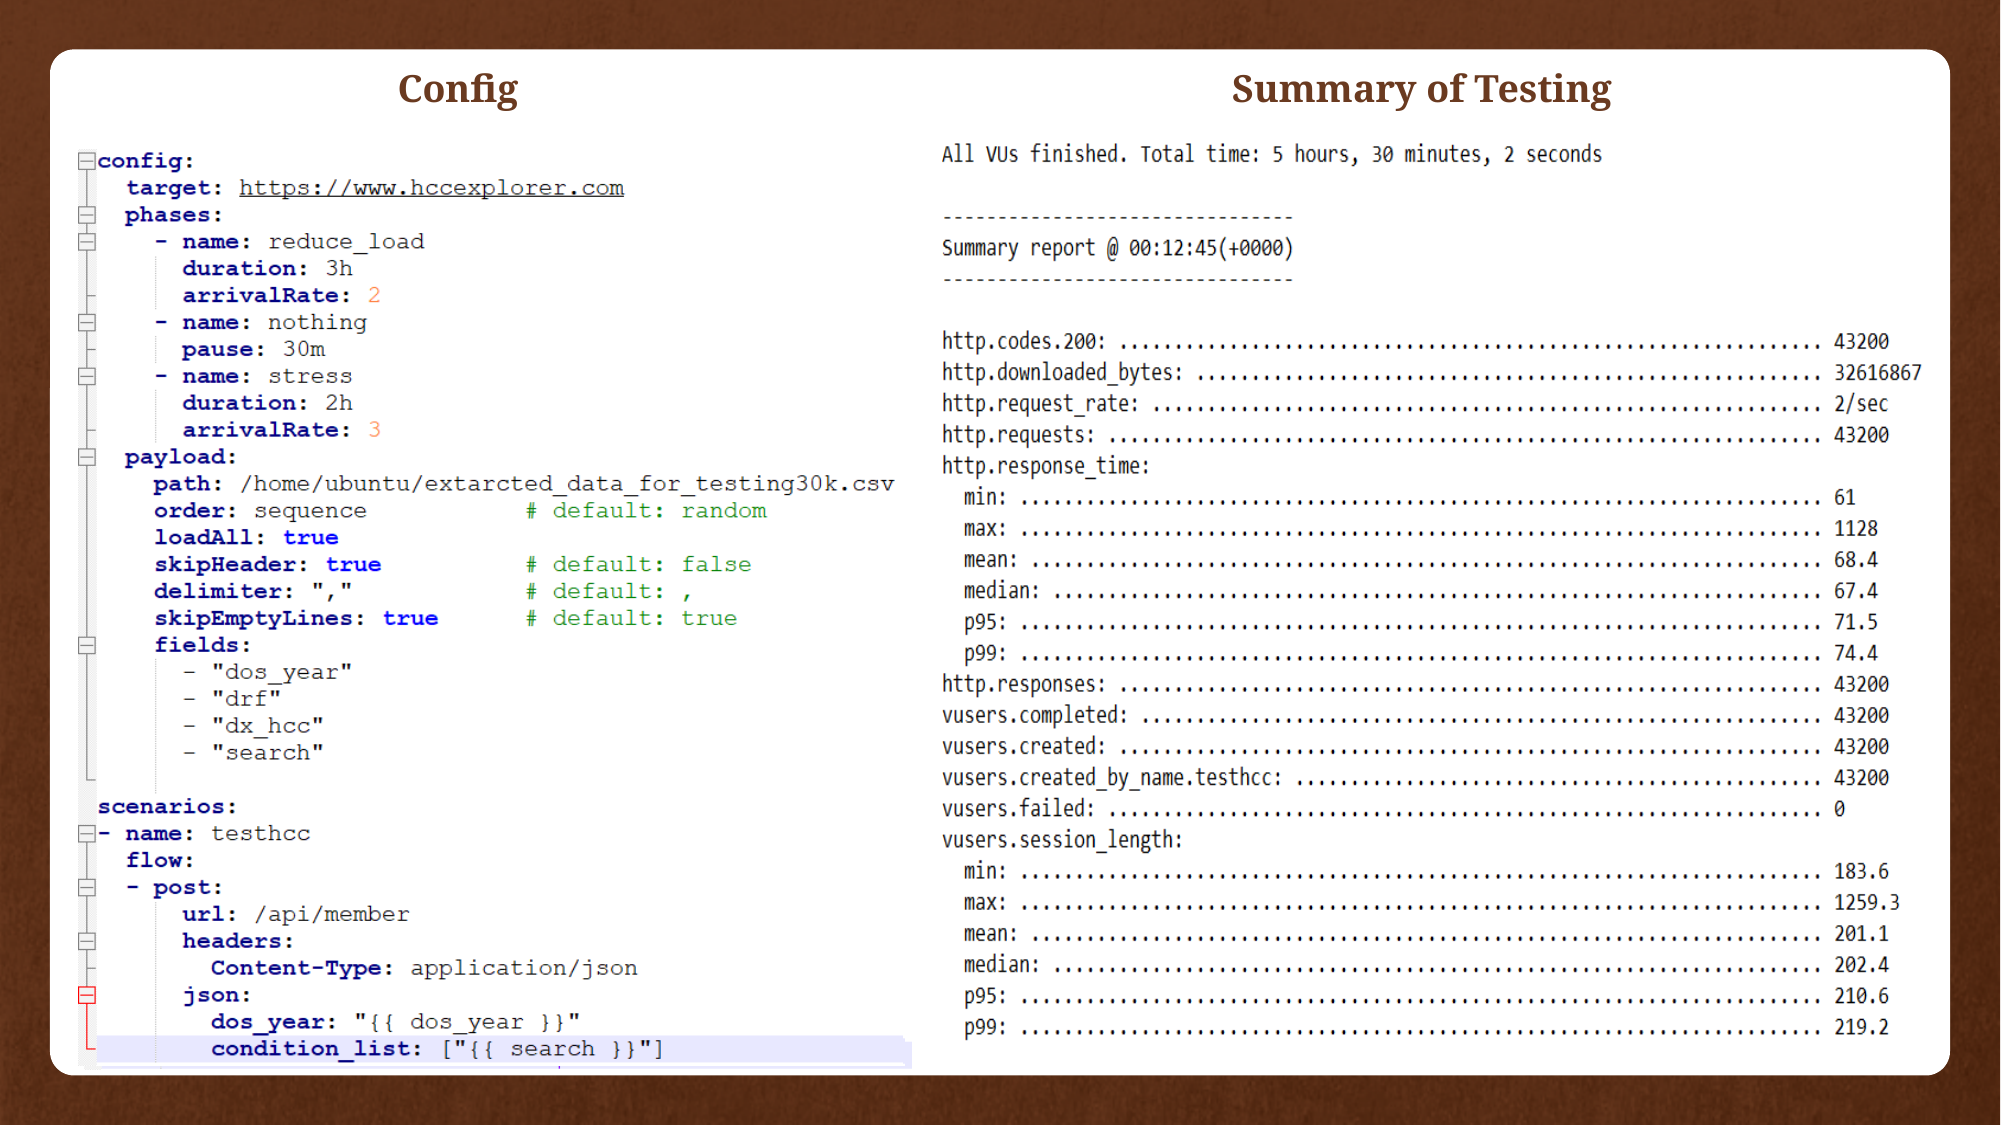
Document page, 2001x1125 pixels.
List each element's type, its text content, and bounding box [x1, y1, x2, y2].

text_box Summary of Testing [1159, 57, 1695, 118]
text_box Config [190, 57, 726, 118]
picture [78, 149, 912, 1070]
picture [942, 138, 1930, 1070]
